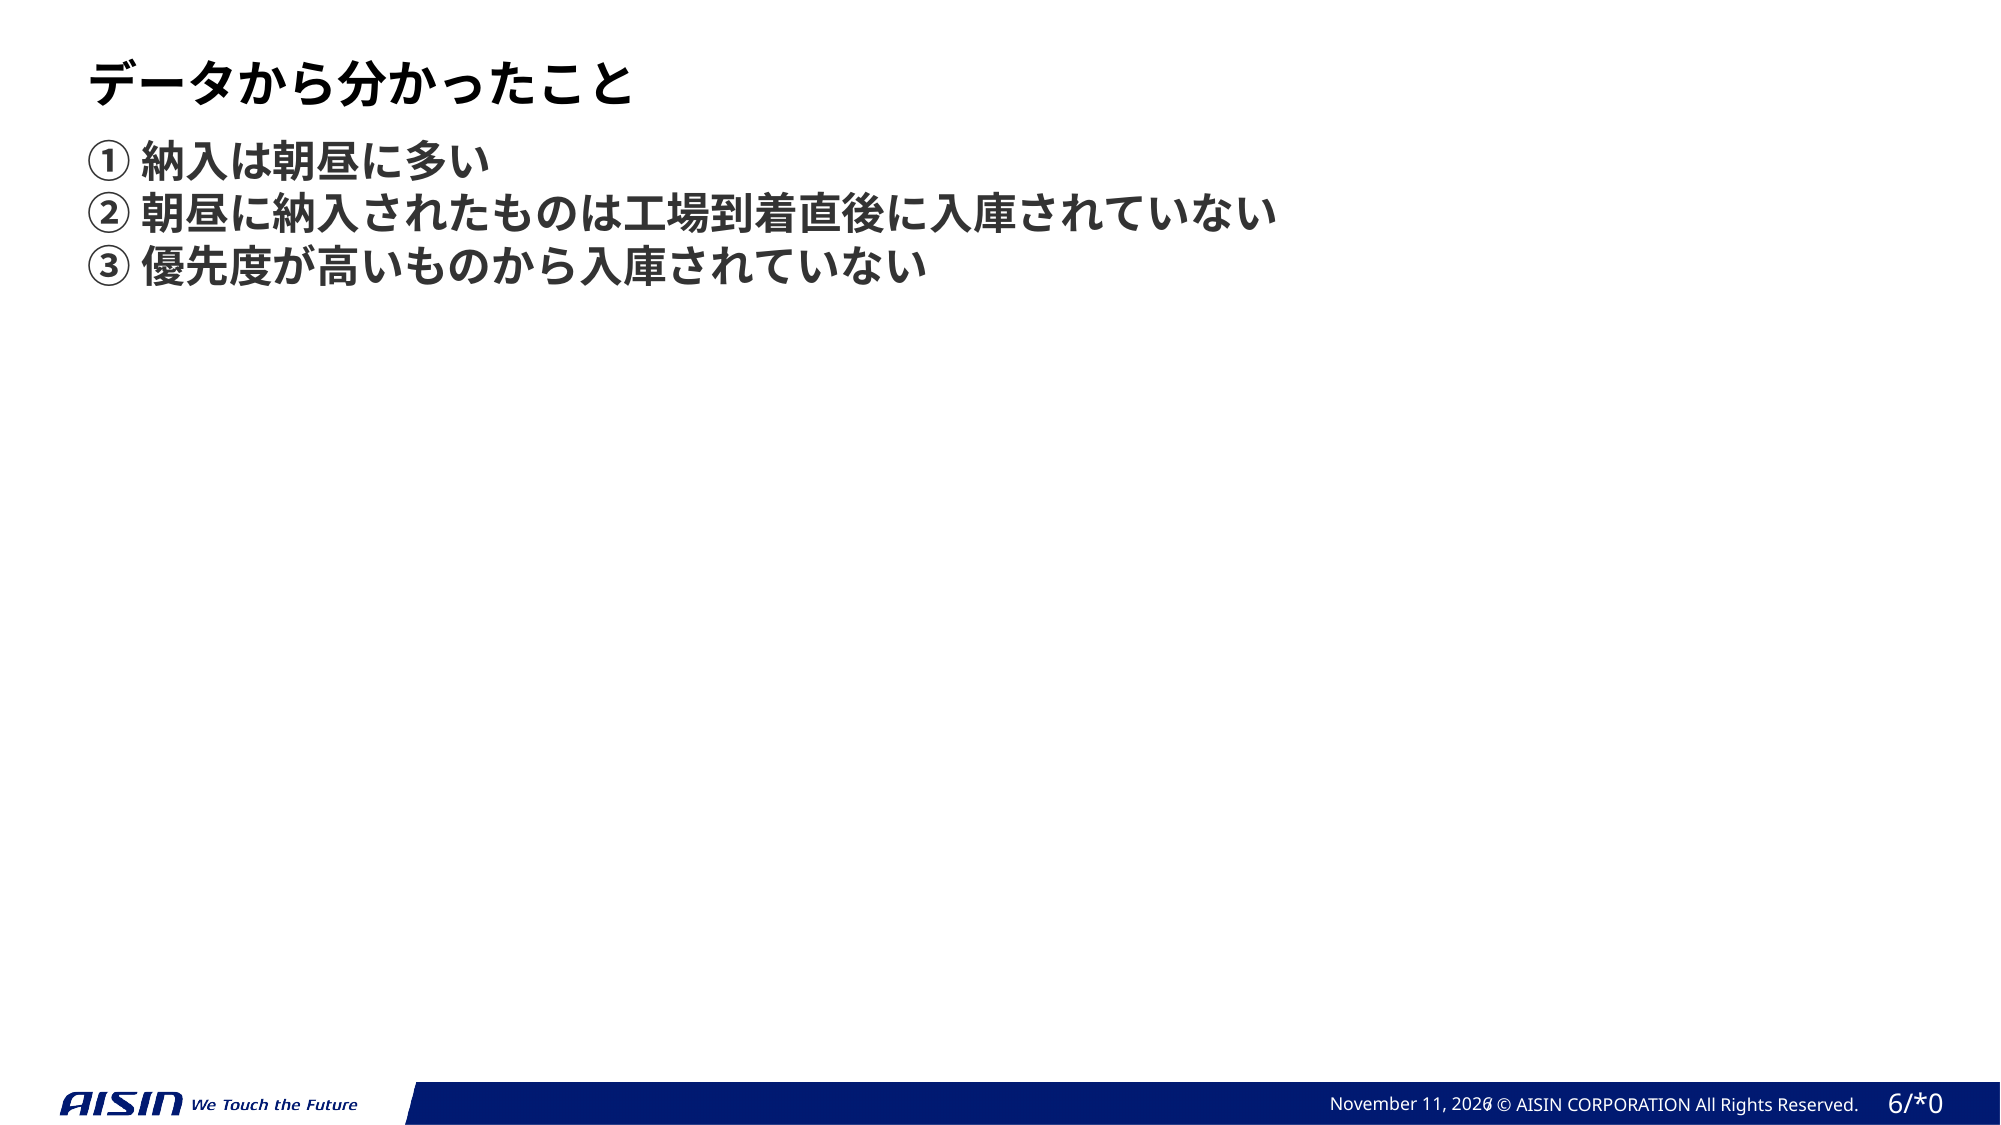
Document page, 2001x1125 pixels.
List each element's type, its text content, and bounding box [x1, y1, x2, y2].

picture [0, 1082, 2000, 1125]
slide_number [1142, 1093, 1508, 1116]
list ①納入は朝昼に多い ➁朝昼に納入されたものは工場到着直後に入庫されていない ➂優先度が高いものから入庫されていない [72, 125, 1934, 1051]
list データから分かったこと [72, 44, 1934, 103]
